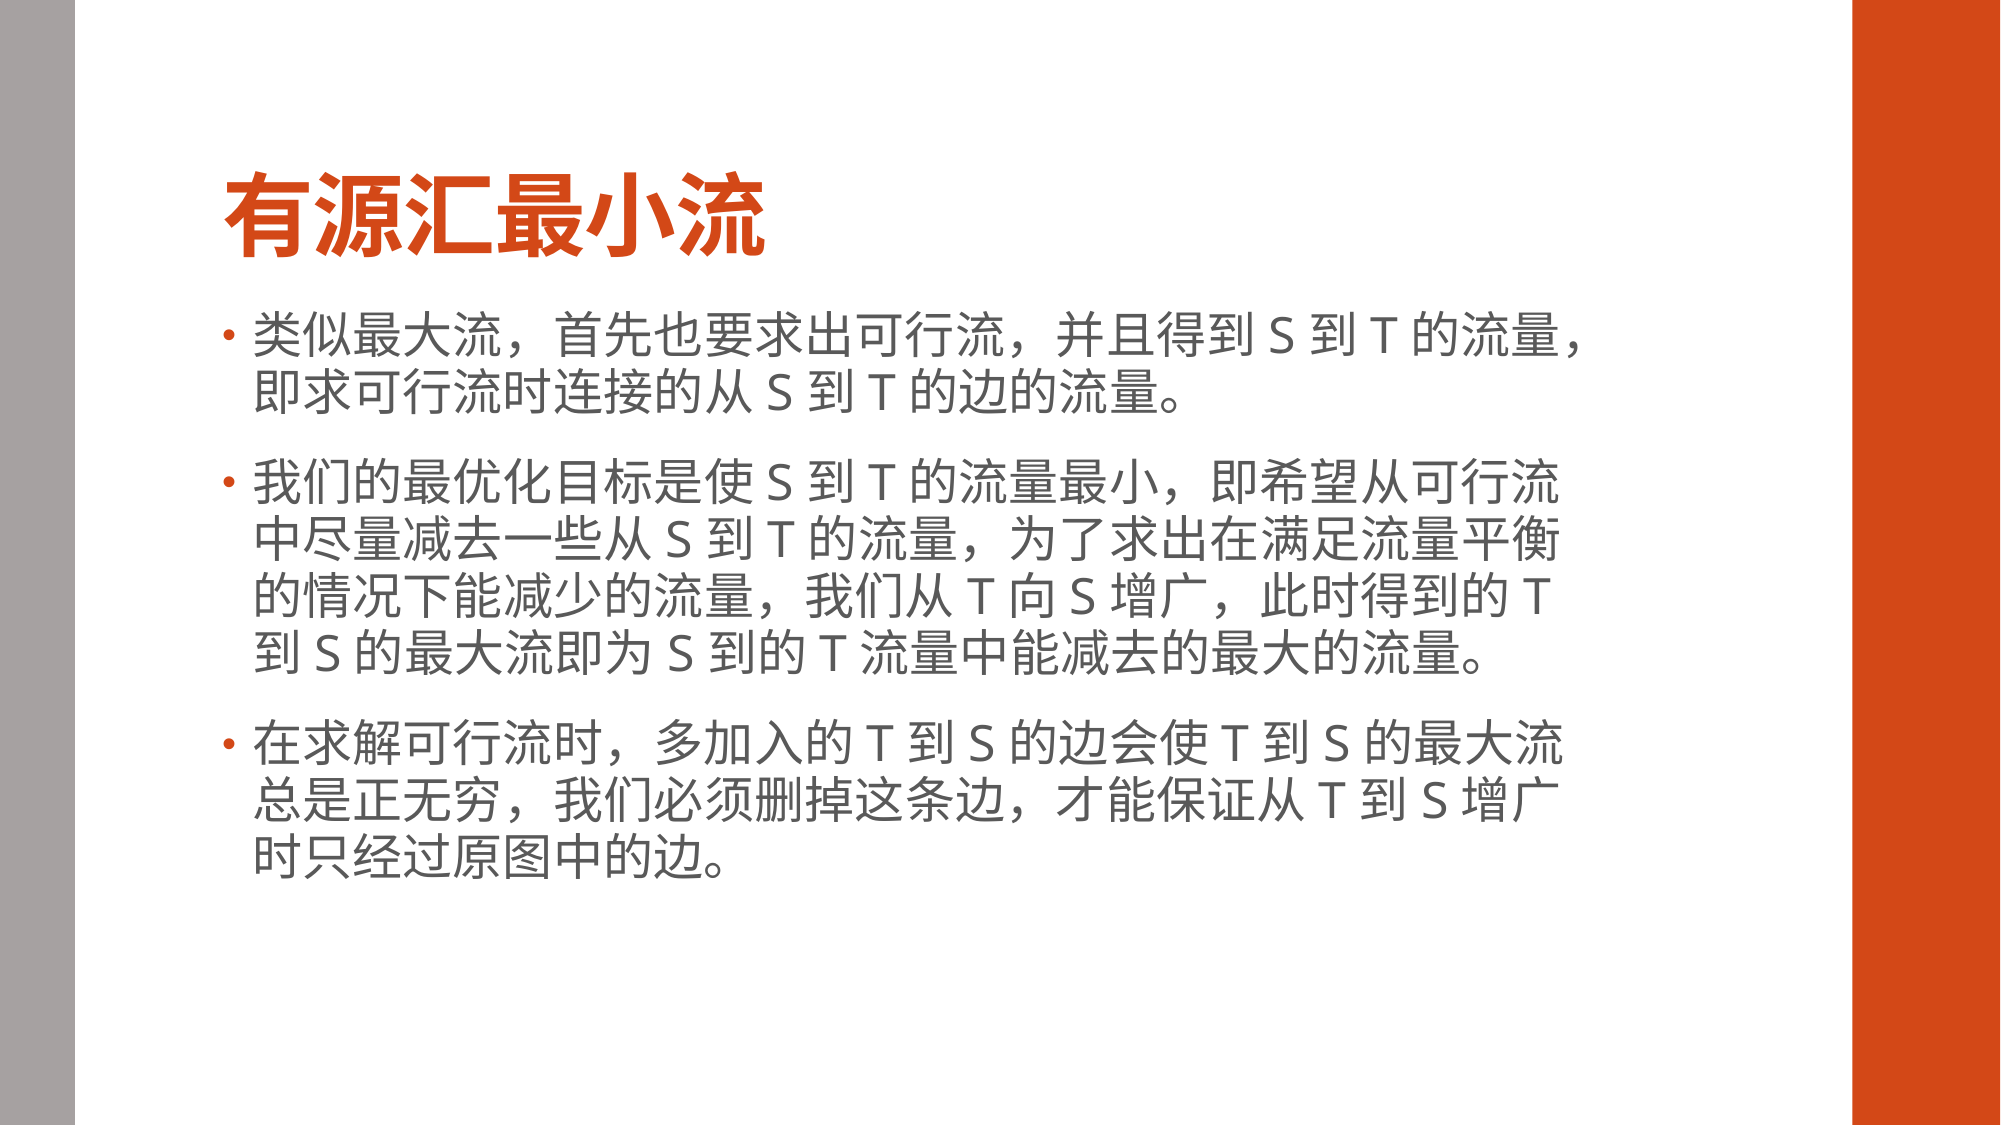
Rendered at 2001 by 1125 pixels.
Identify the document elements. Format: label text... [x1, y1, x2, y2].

title 有源汇最小流 [206, 48, 1797, 278]
list 类似最大流，首先也要求出可行流，并且得到S到T的流量，即求可行流时连接的从S到T的边的流量。 我们的最优化目标是使S到T的流量最小，即希望从可行流中尽量减去一些从S到T的流量，为了求出在满足流量平衡的情况下能减少的流量，我们从T向S增广，此时得到的T到S的最大流即为S到的T流量中能减去的最大的流量。 在求解可行流时，多加入的T到S的边会使T到S的最大流总是正无穷，我们必须删掉这条边，才能保证从T到S增广时只经过原图中的边。 [206, 299, 1617, 1014]
